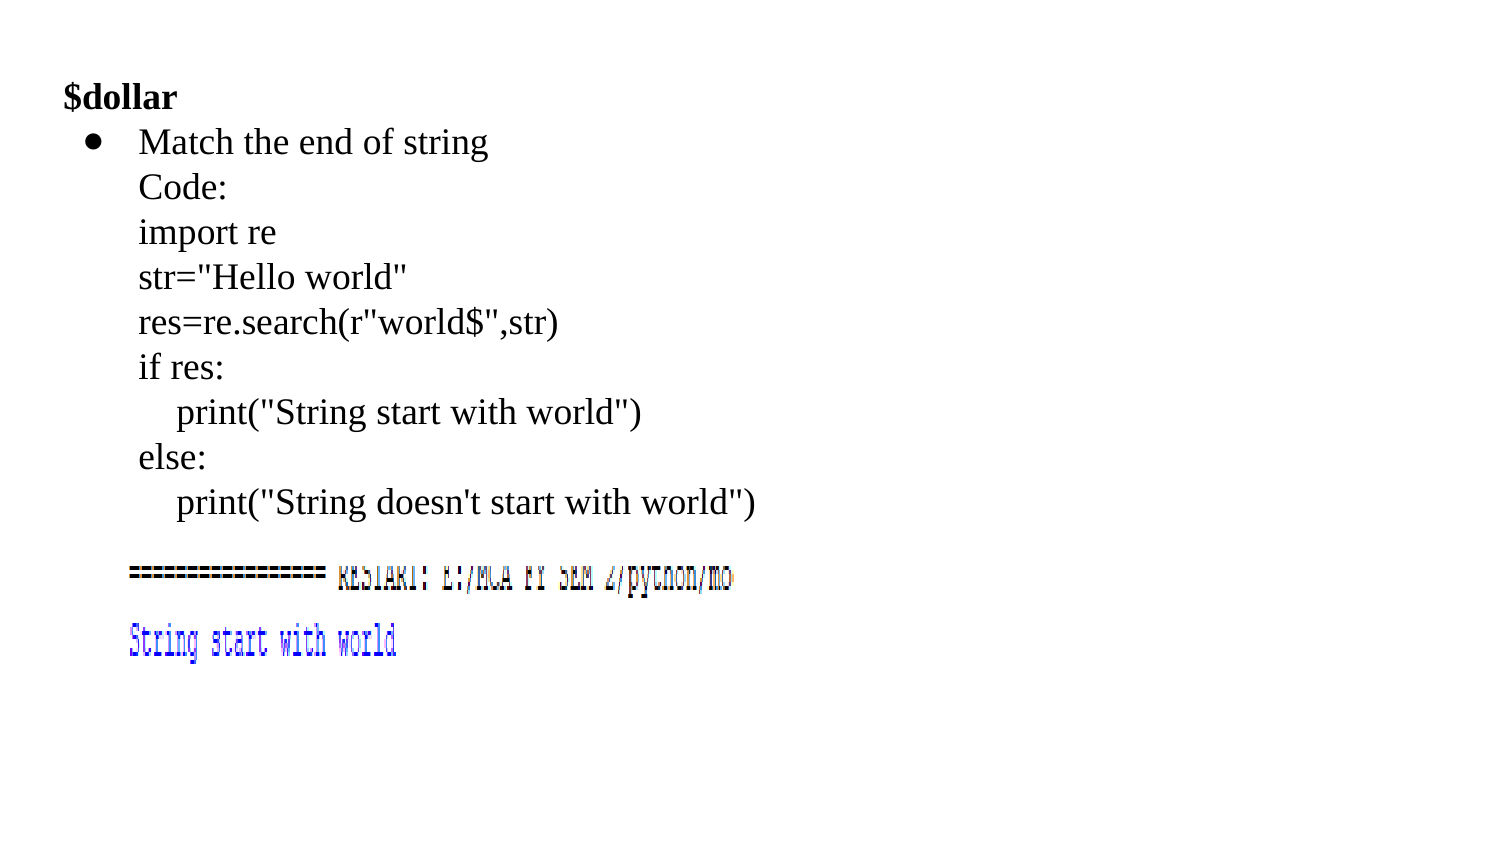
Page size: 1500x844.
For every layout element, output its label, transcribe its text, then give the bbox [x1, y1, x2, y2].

text_box $dollar Match the end of string Code: import re str="Hello world" res=re.search(r"world$",str) if res: print("String start with world") else: print("String doesn't start with world") [48, 57, 1316, 583]
picture [124, 566, 734, 685]
